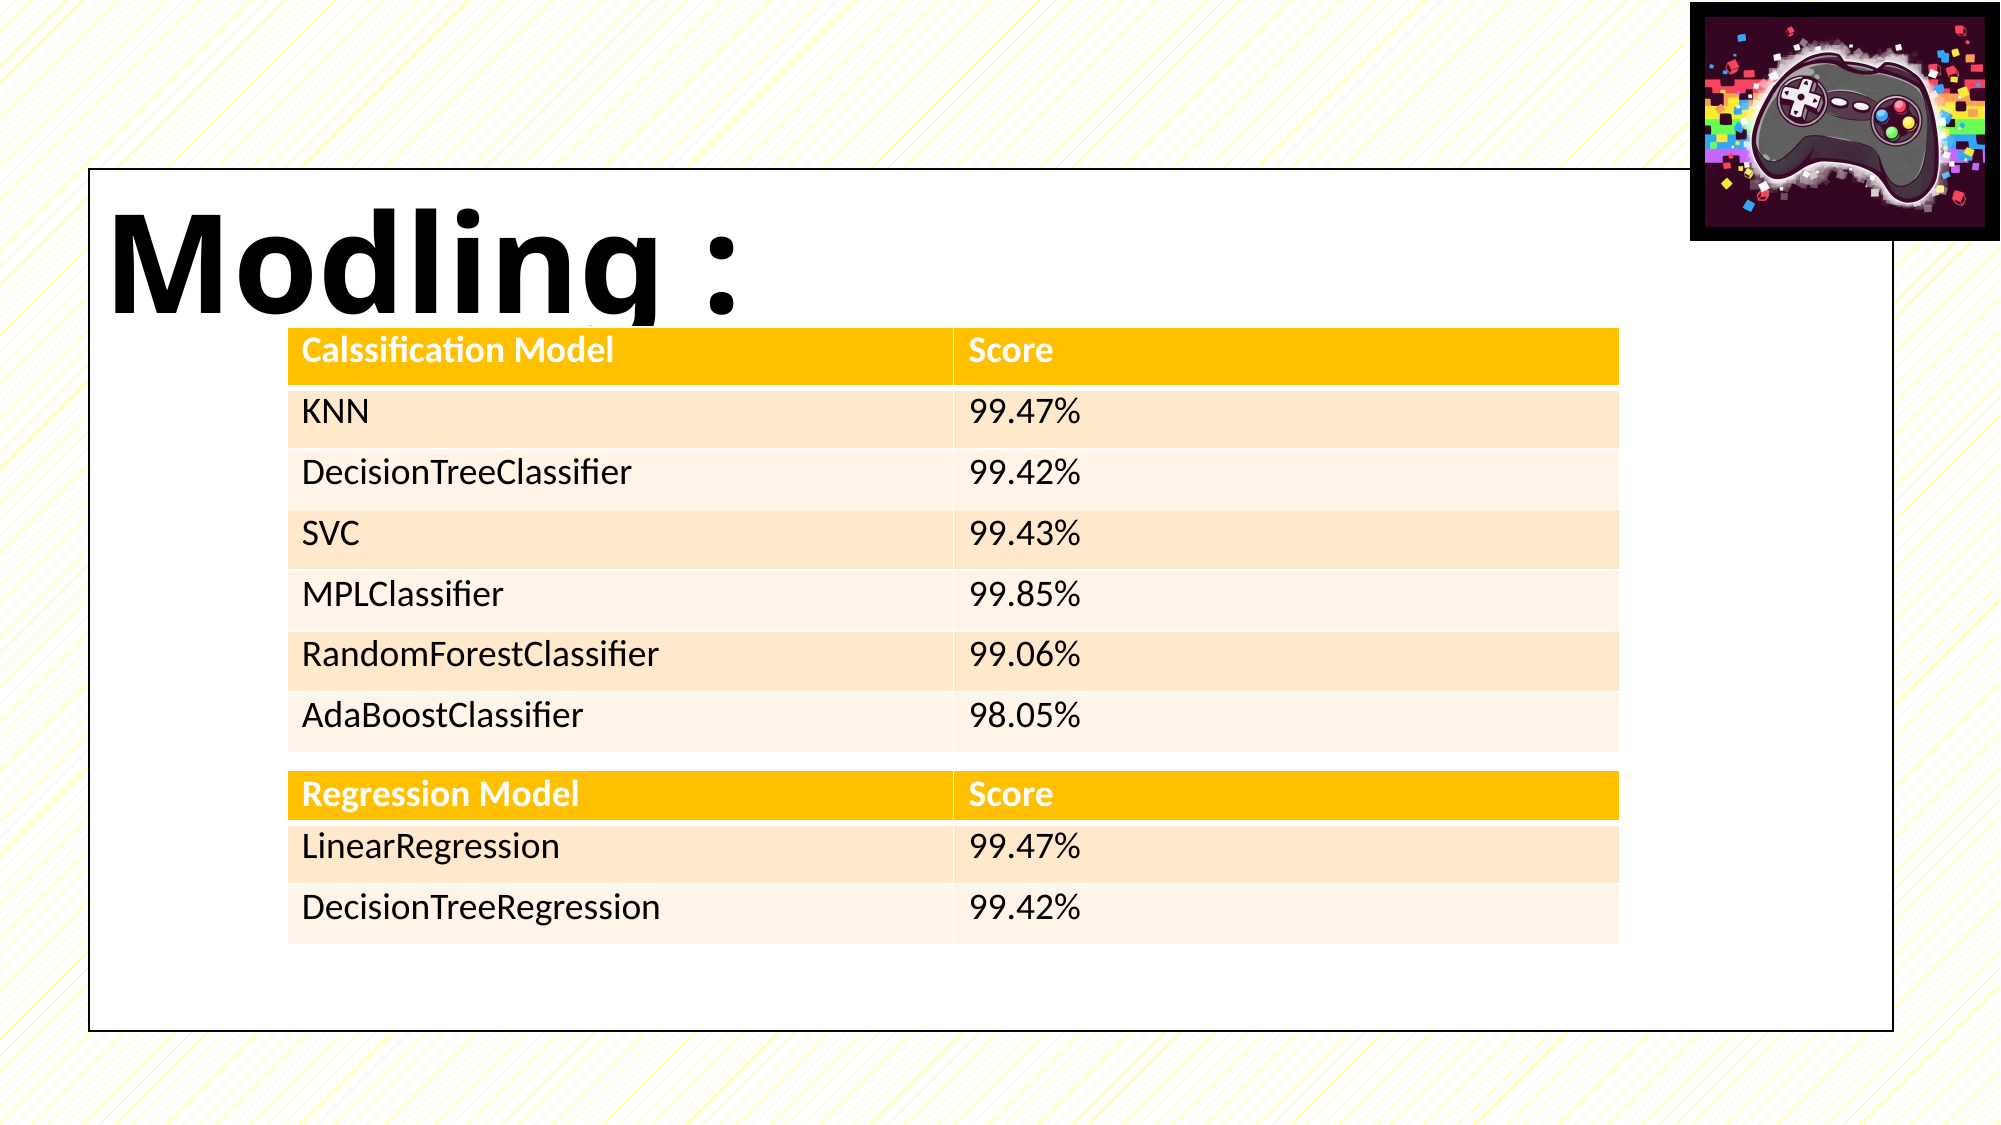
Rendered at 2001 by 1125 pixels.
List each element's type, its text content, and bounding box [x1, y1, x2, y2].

table_cell AdaBoostClassifier [288, 693, 953, 752]
table_header Regression Model [288, 771, 953, 820]
table_cell 99.06% [954, 632, 1619, 691]
picture [1704, 16, 1986, 227]
text_box [904, 126, 1304, 285]
table_cell LinearRegression [288, 826, 953, 883]
table_cell SVC [288, 510, 953, 569]
table_header Calssification Model [288, 328, 953, 385]
table_cell RandomForestClassifier [288, 632, 953, 691]
table_cell 99.43% [954, 510, 1619, 569]
table_cell MPLClassifier [288, 571, 953, 630]
table_cell 99.42% [954, 450, 1619, 509]
table_cell DecisionTreeRegression [288, 885, 953, 944]
table_header Score [954, 328, 1619, 385]
table_cell 98.05% [954, 693, 1619, 752]
table_cell 99.47% [954, 826, 1619, 883]
table_cell 99.42% [954, 885, 1619, 944]
table_cell 99.47% [954, 391, 1619, 448]
table_cell DecisionTreeClassifier [288, 450, 953, 509]
list Modling : [88, 168, 1894, 1032]
table_header Score [954, 771, 1619, 820]
table_cell 99.85% [954, 571, 1619, 630]
table_cell KNN [288, 391, 953, 448]
